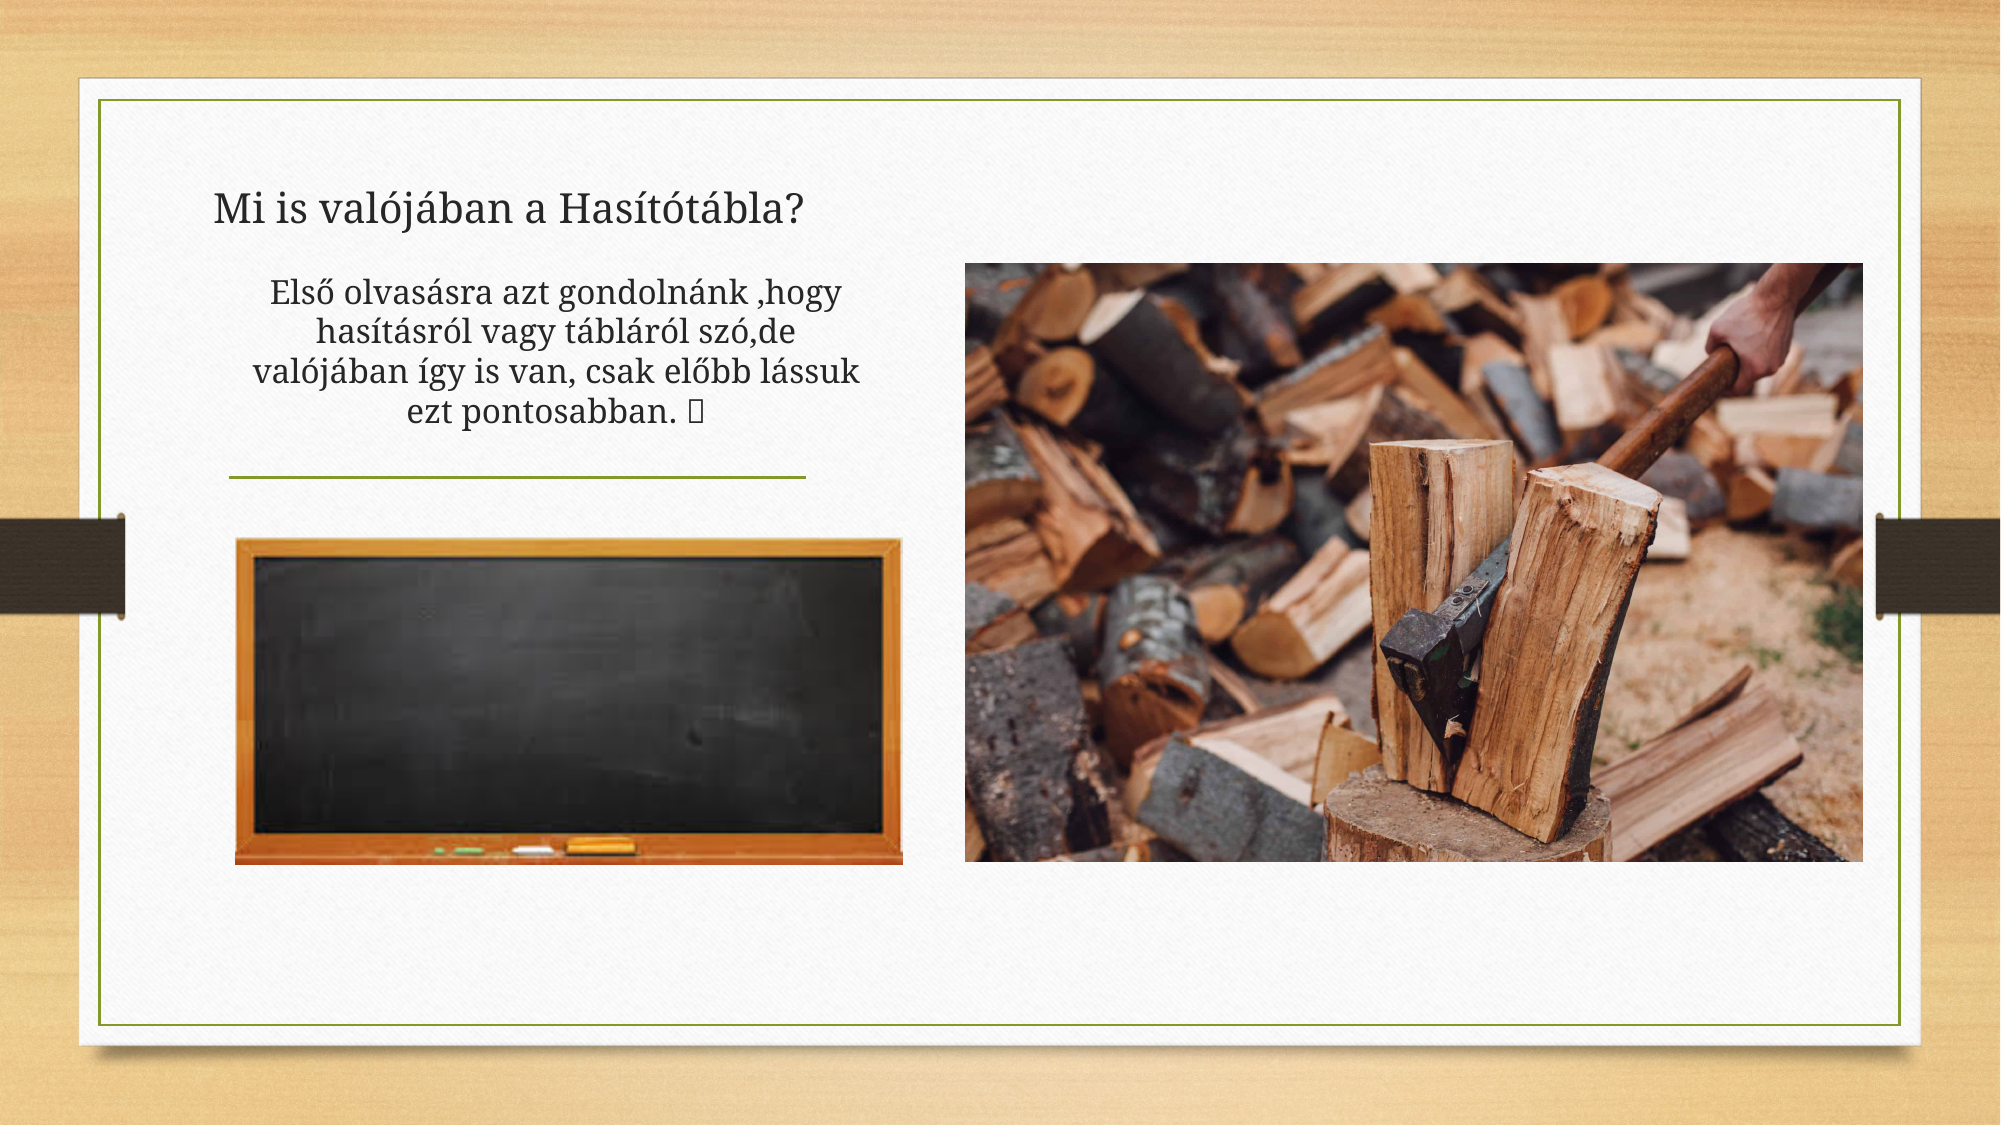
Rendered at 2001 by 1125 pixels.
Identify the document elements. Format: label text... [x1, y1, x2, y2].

title Mi is valójában a Hasítótábla? [195, 162, 823, 239]
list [964, 263, 1863, 862]
list Első olvasásra azt gondolnánk ,hogy hasításról vagy tábláról szó,de valójában így is van, csak előbb lássuk ezt pontosabban.  [235, 263, 878, 480]
picture [0, 0, 2001, 1125]
